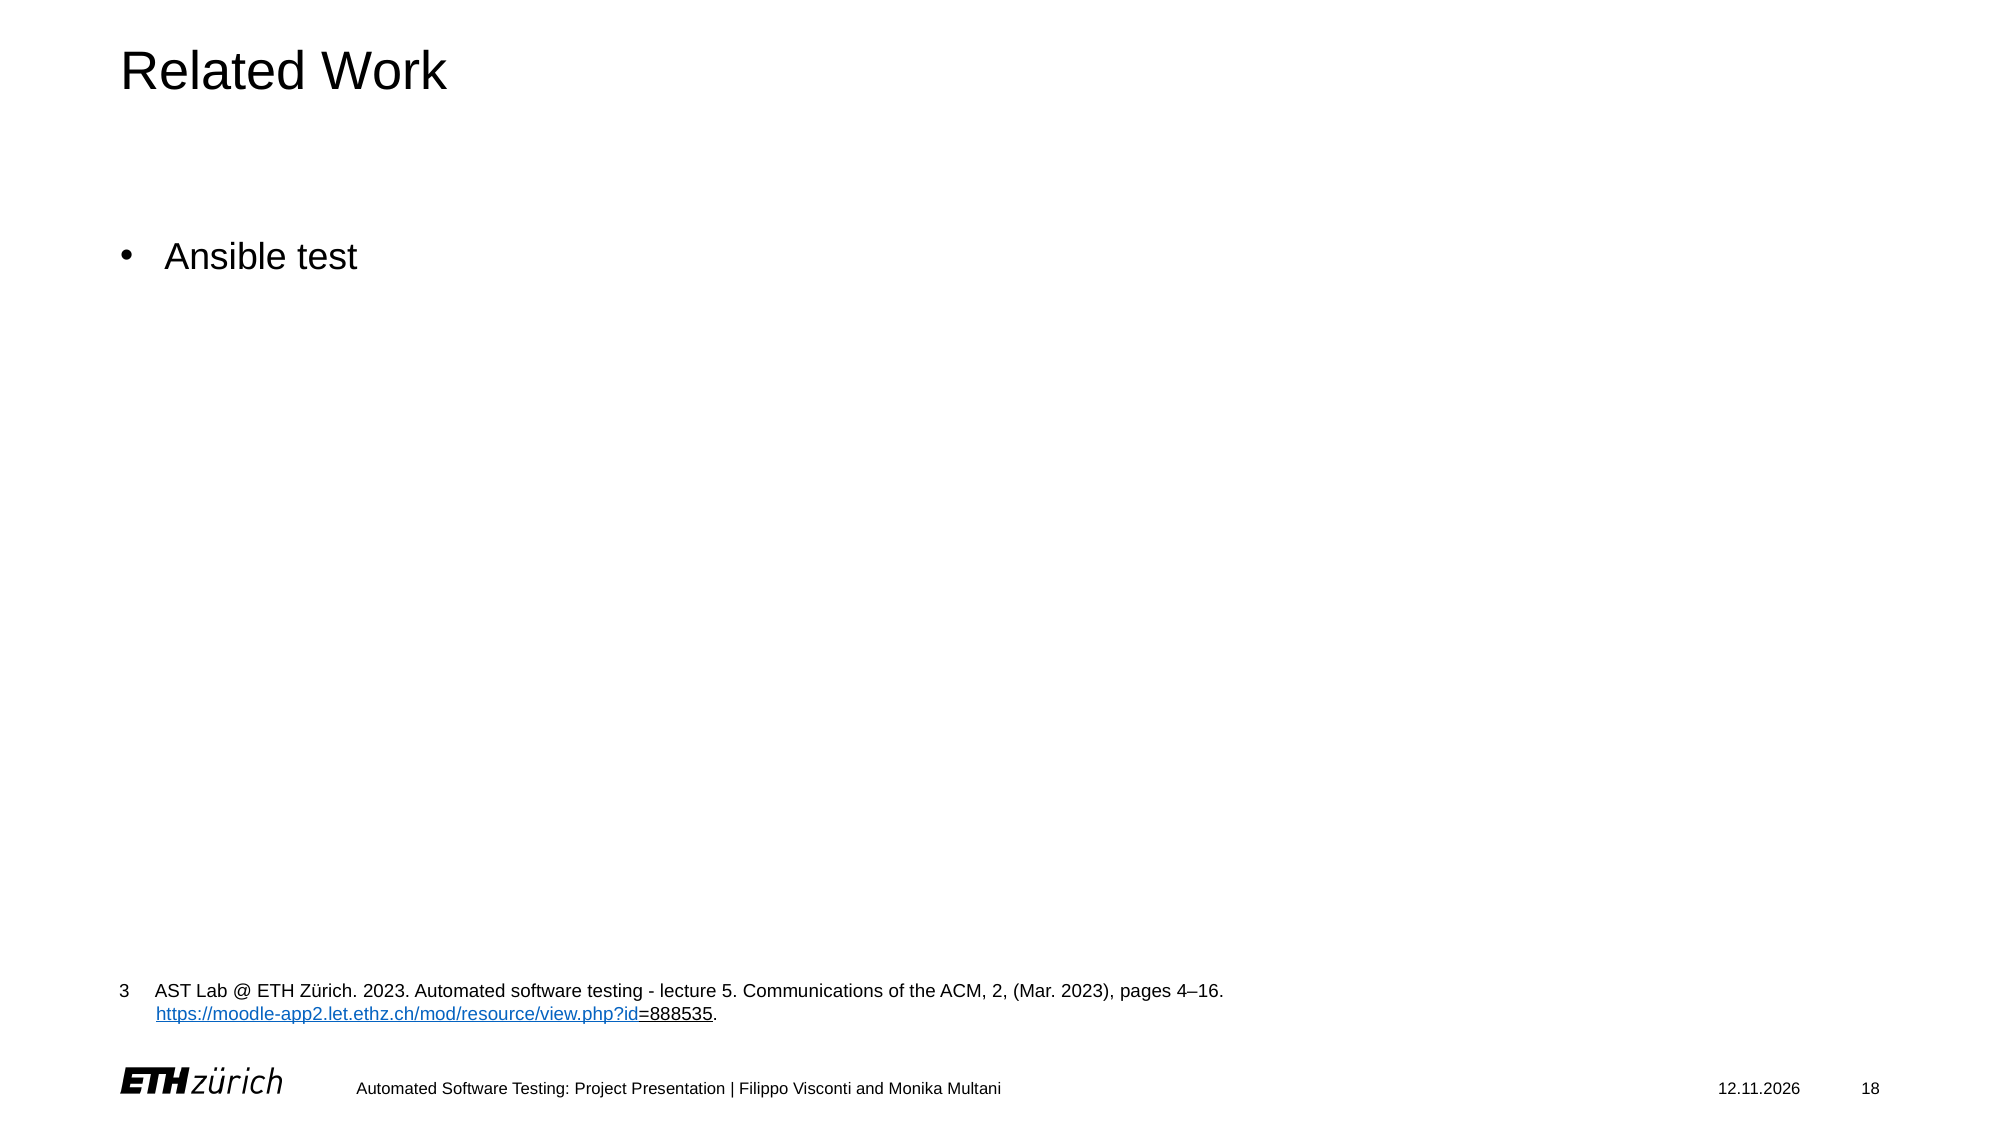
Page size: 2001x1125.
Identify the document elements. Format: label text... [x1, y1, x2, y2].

footer Automated Software Testing: Project Presentation | Filippo Visconti and Monika Multani [356, 1076, 1243, 1106]
text_box 3 AST Lab @ ETH Zürich. 2023. Automated software testing - lecture 5. Communications of the ACM, 2, (Mar. 2023), pages 4–16. https://moodle-app2.let.ethz.ch/mod/resource/view.php?id=888535. [104, 971, 1777, 1076]
list Ansible test [120, 231, 1025, 742]
picture [120, 1076, 282, 1094]
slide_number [1718, 1069, 1819, 1106]
slide_number 18 [1827, 1069, 1880, 1106]
title Related Work [120, 42, 1880, 191]
